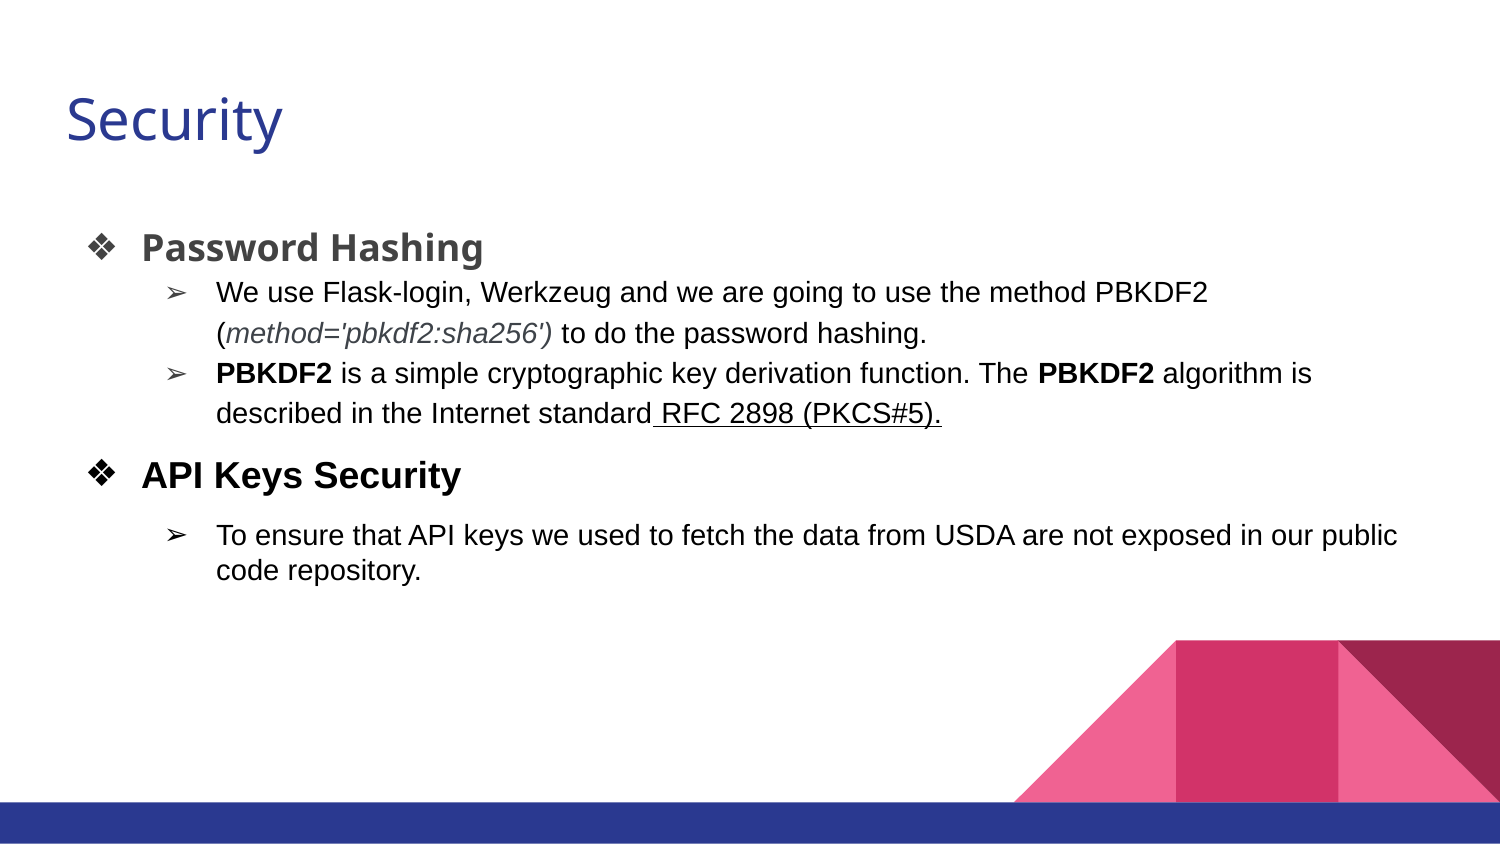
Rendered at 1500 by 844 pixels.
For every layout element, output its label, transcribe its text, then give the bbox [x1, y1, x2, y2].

list Password Hashing We use Flask-login, Werkzeug and we are going to use the method PBKDF2 (method='pbkdf2:sha256') to do the password hashing. PBKDF2 is a simple cryptographic key derivation function. The PBKDF2 algorithm is described in the Internet standard RFC 2898 (PKCS#5). API Keys Security To ensure that API keys we used to fetch the data from USDA are not exposed in our public code repository. [51, 201, 1449, 750]
title Security [51, 67, 1449, 167]
